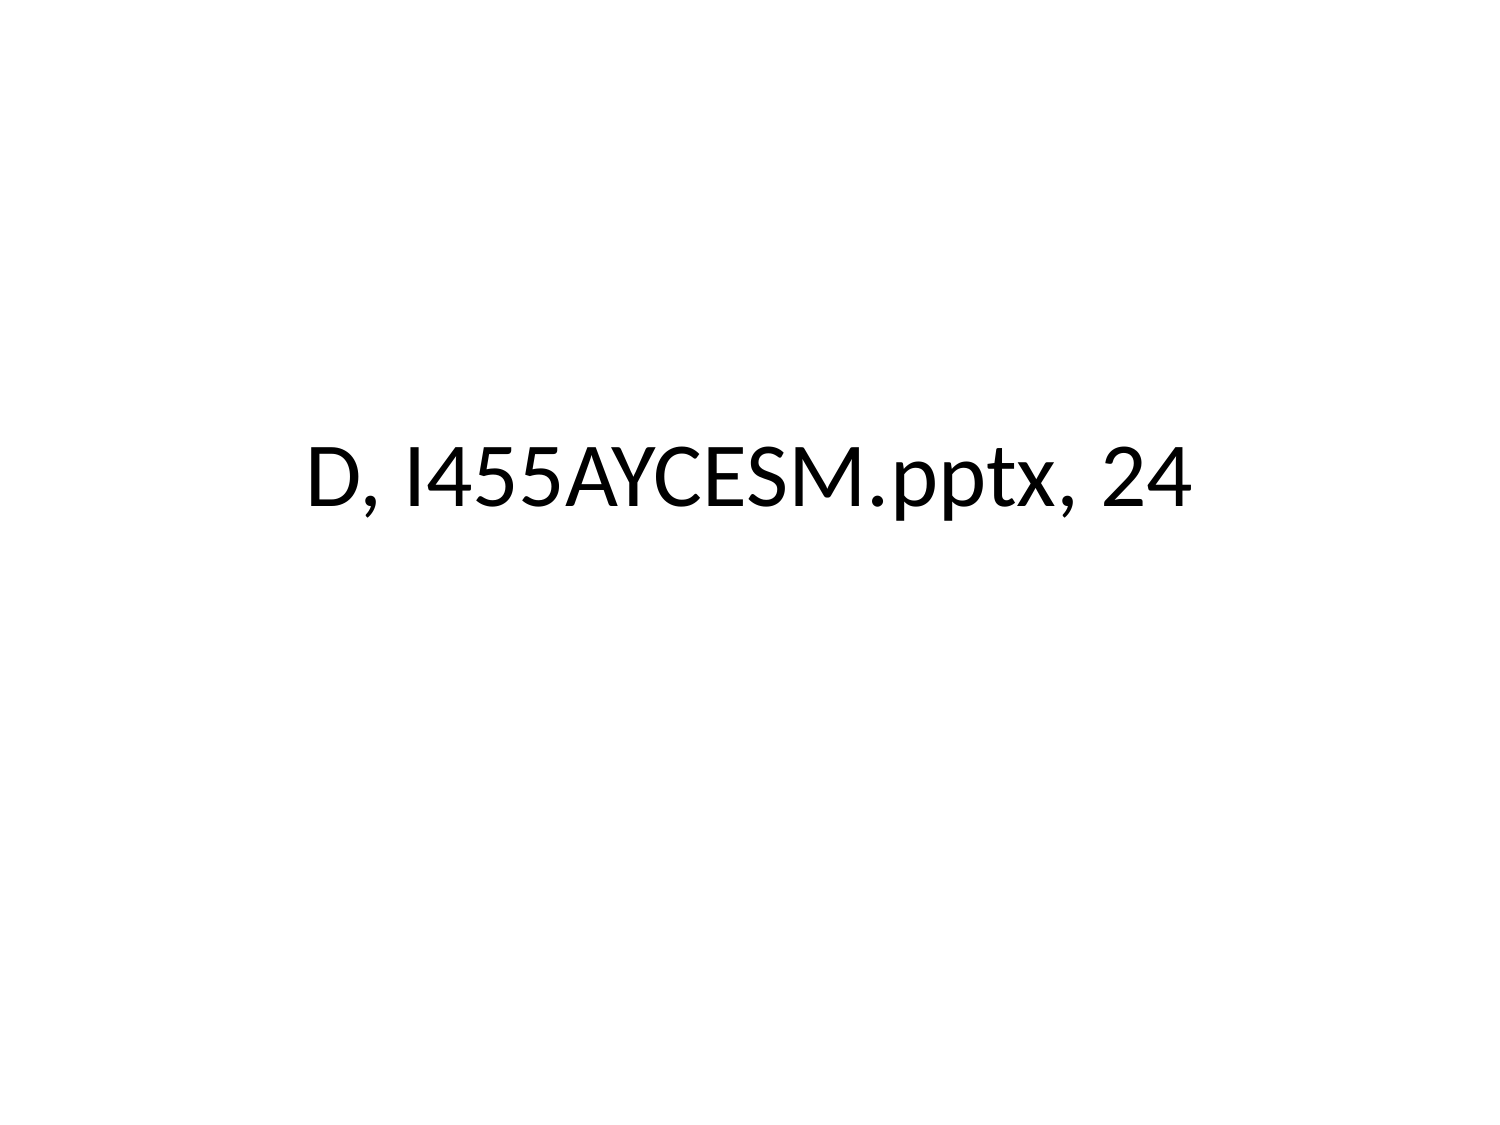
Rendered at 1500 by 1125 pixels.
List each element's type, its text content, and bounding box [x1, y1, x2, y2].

title D, I455AYCESM.pptx, 24 [112, 349, 1388, 591]
